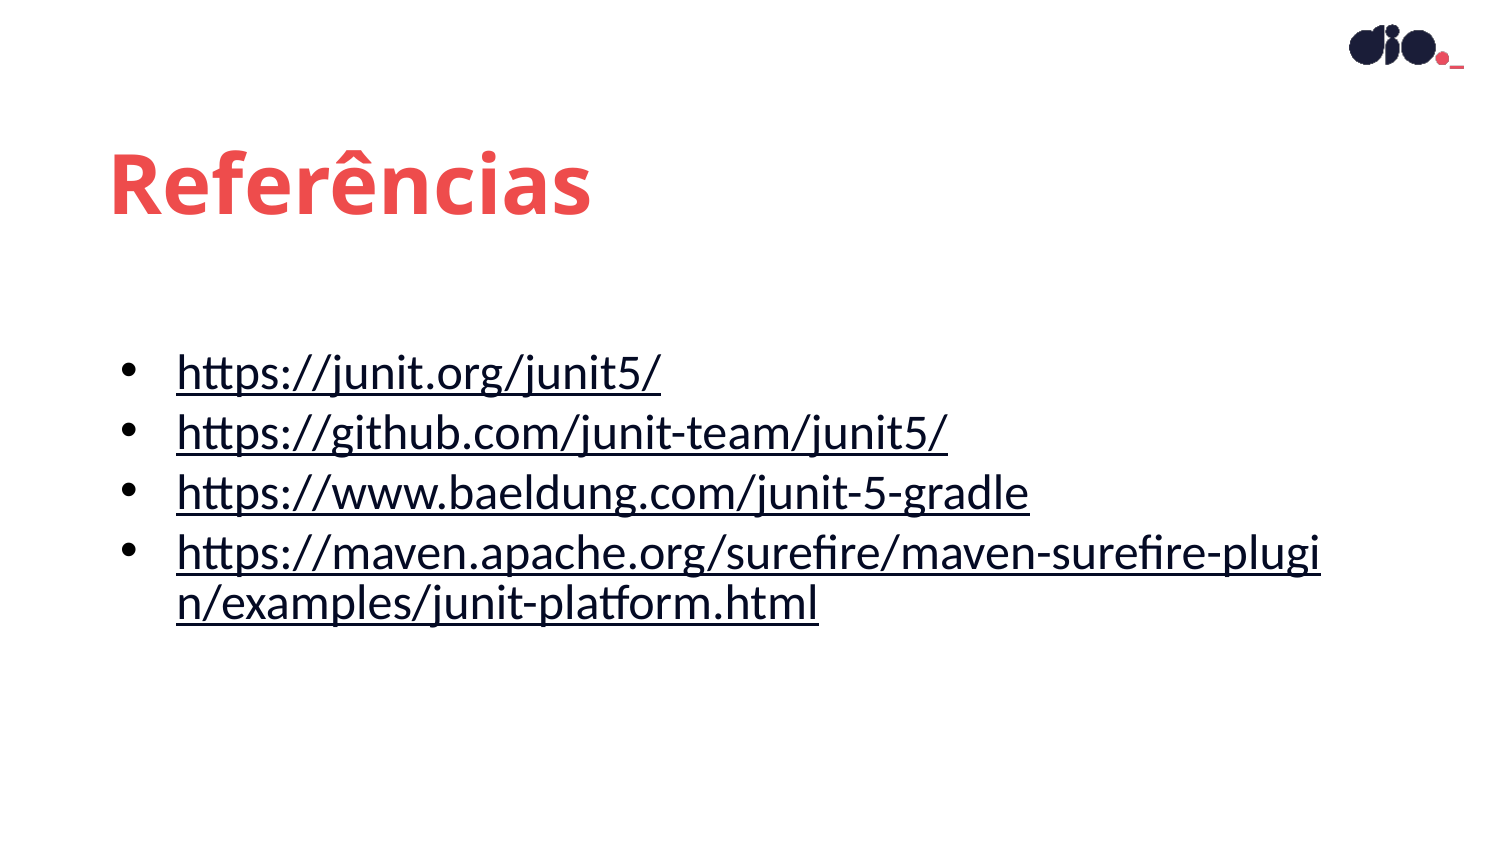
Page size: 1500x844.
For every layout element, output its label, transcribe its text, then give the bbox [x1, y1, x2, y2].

text_box Referências [92, 104, 1309, 240]
text_box https://junit.org/junit5/ https://github.com/junit-team/junit5/ https://www.baeldung.com/junit-5-gradle https://maven.apache.org/surefire/maven-surefire-plugin/examples/junit-platform.html [92, 240, 1362, 740]
picture [1334, 15, 1474, 78]
